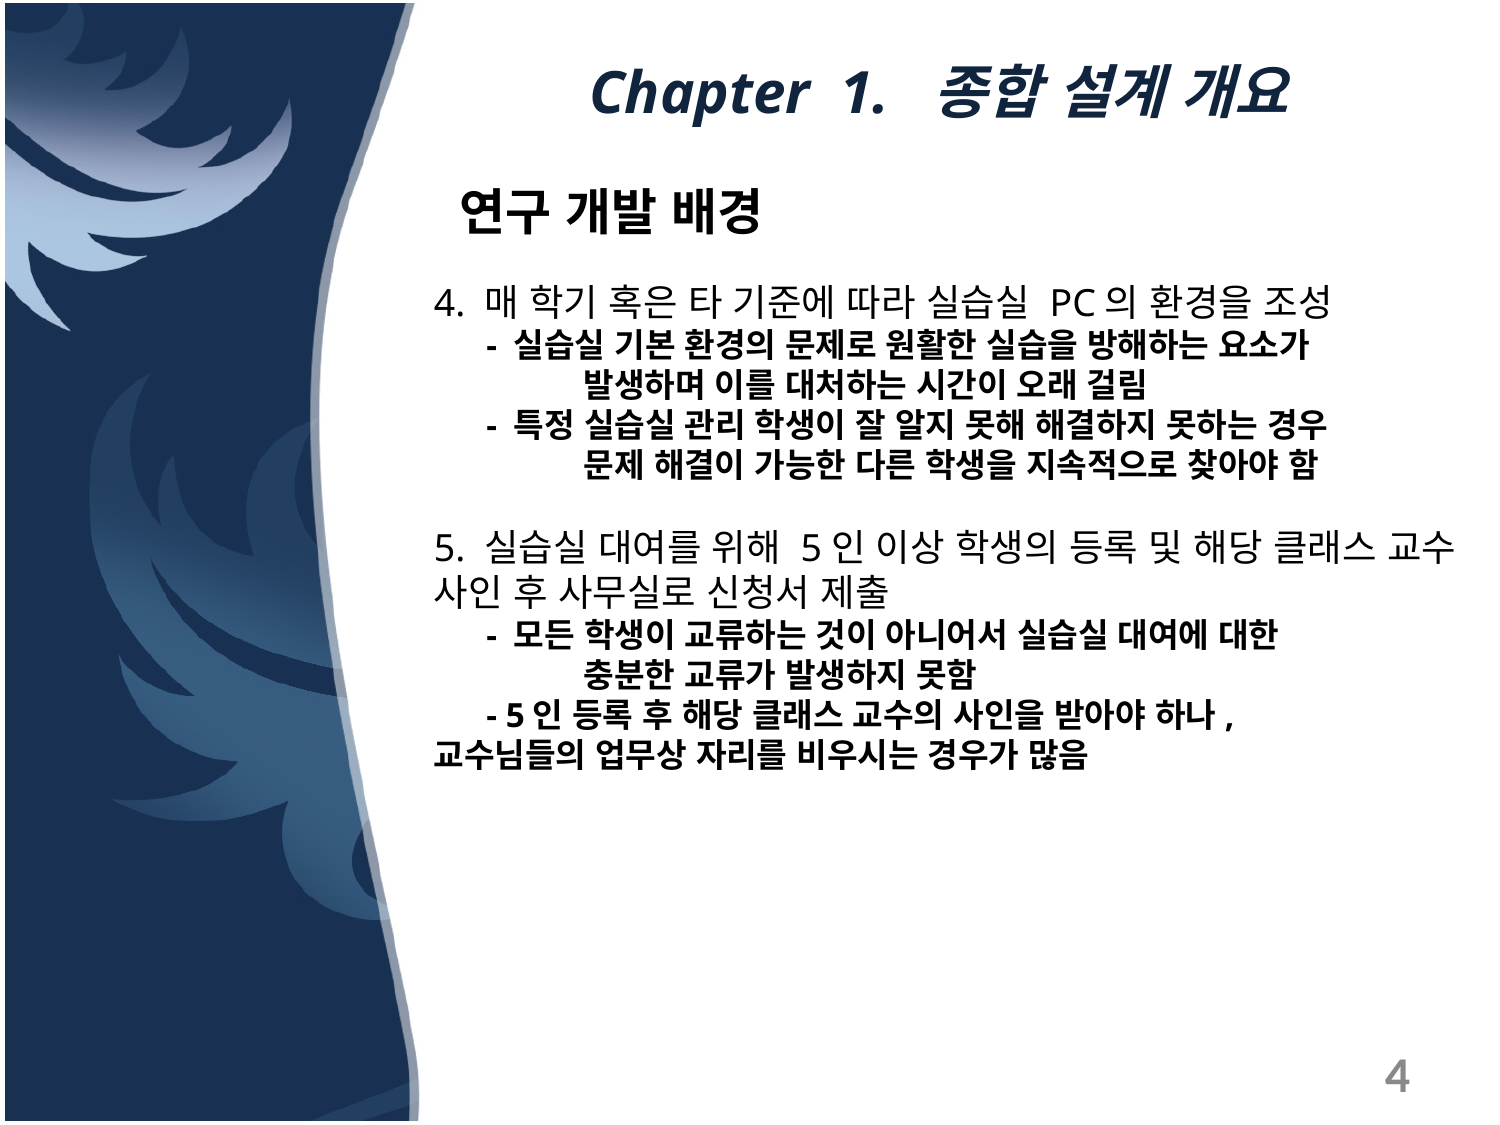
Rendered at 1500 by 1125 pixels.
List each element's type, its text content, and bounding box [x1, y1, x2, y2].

text_box 4. 매 학기 혹은 타 기준에 따라 실습실 PC의 환경을 조성 - 실습실 기본 환경의 문제로 원활한 실습을 방해하는 요소가 발생하며 이를 대처하는 시간이 오래 걸림 - 특정 실습실 관리 학생이 잘 알지 못해 해결하지 못하는 경우 문제 해결이 가능한 다른 학생을 지속적으로 찾아야 함 5. 실습실 대여를 위해 5인 이상 학생의 등록 및 해당 클래스 교수 사인 후 사무실로 신청서 제출 - 모든 학생이 교류하는 것이 아니어서 실습실 대여에 대한 충분한 교류가 발생하지 못함 - 5인 등록 후 해당 클래스 교수의 사인을 받아야 하나, 교수님들의 업무상 자리를 비우시는 경우가 많음 [419, 272, 1483, 821]
slide_number 4 [1074, 1042, 1425, 1103]
title Chapter 1. 종합 설계 개요 [419, 30, 1458, 149]
picture [0, 0, 1500, 1125]
text_box 연구 개발 배경 [444, 172, 779, 248]
